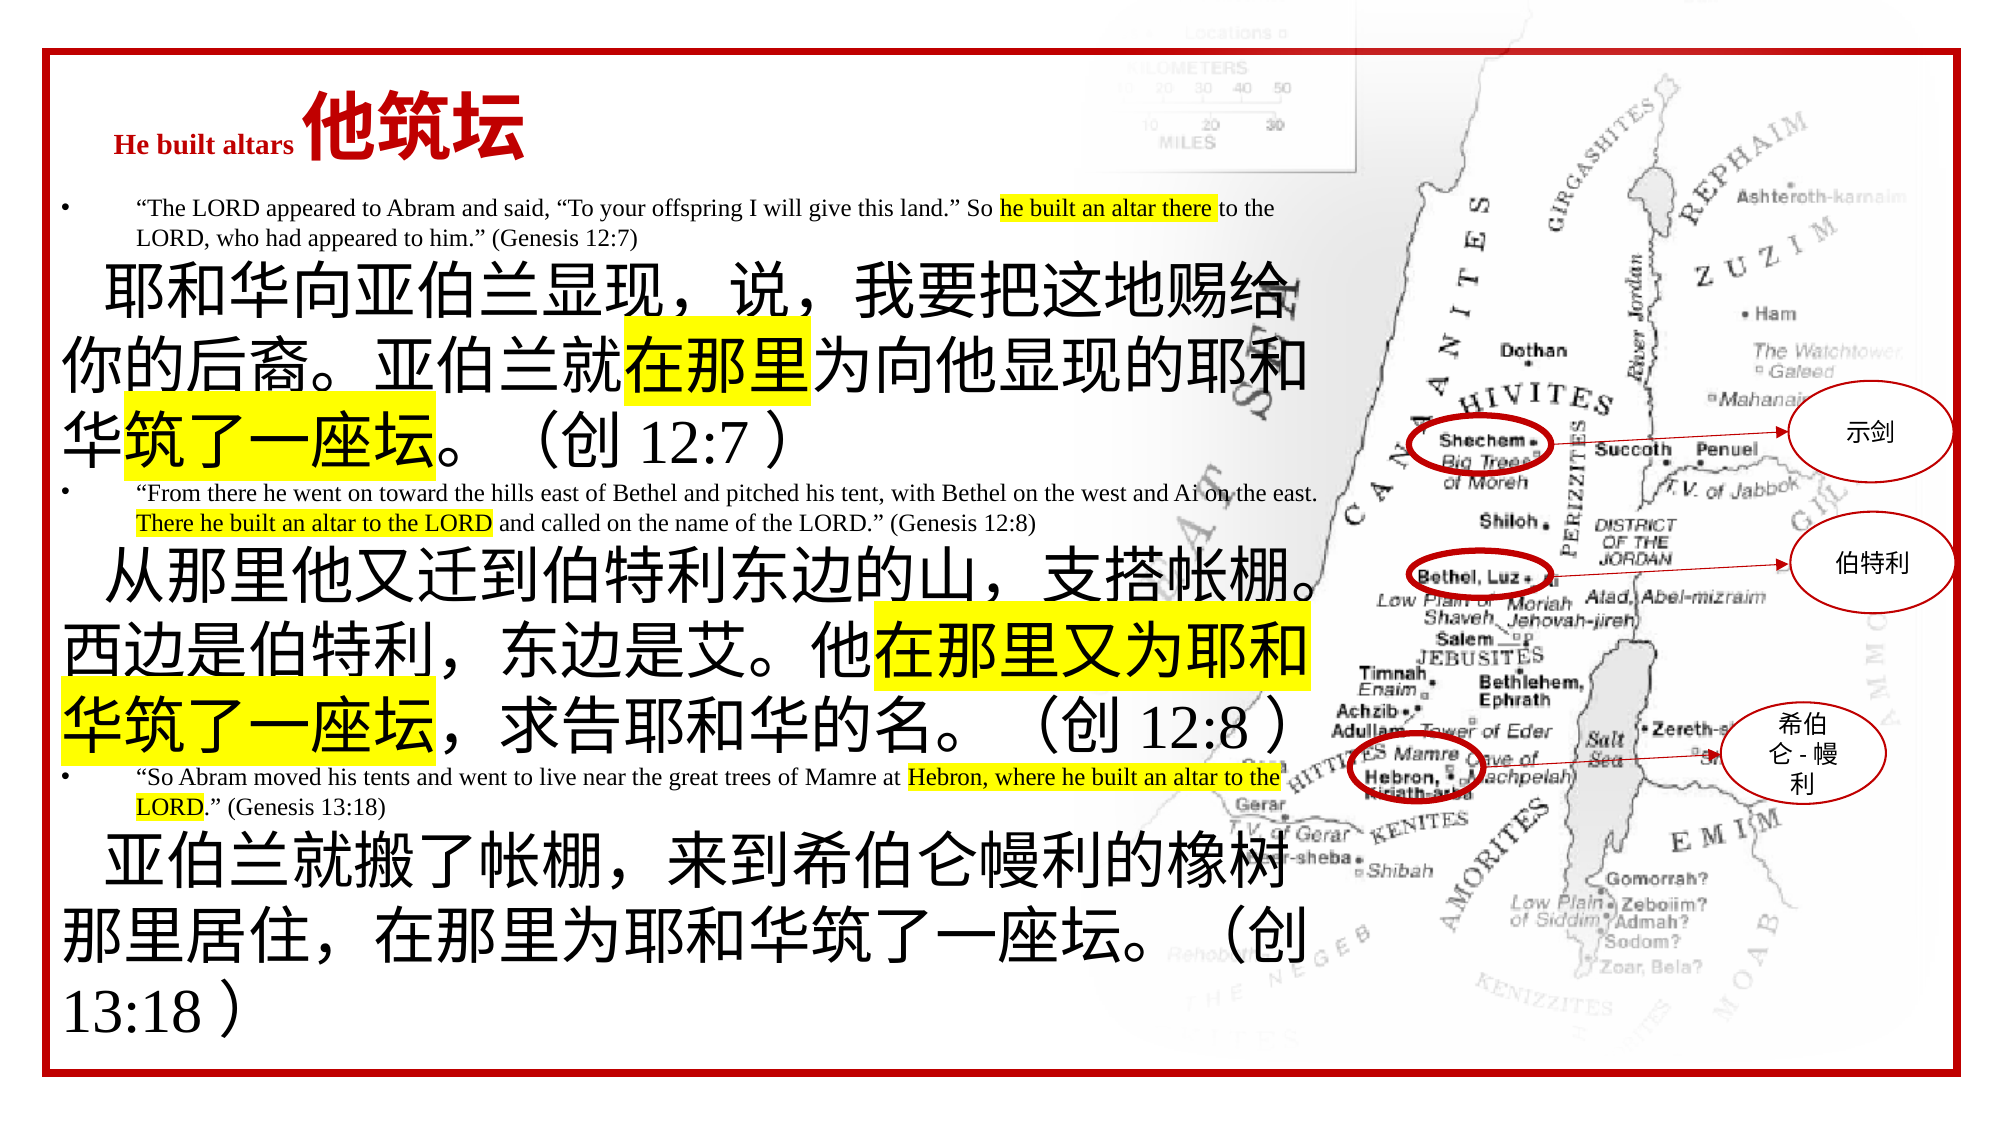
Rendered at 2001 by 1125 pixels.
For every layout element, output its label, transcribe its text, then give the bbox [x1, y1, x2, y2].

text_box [1483, 754, 1721, 768]
text_box He built altars他筑坛 [98, 71, 542, 177]
picture [1062, 0, 1958, 1074]
text_box “The LORD appeared to Abram and said, “To your offspring I will give this land.” So he built an altar there to the LORD, who had appeared to him.” (Genesis 12:7) 耶和华向亚伯兰显现，说，我要把这地赐给你的后裔。亚伯兰就在那里为向他显现的耶和华筑了一座坛。（创12:7） “From there he went on toward the hills east of Bethel and pitched his tent, with Bethel on the west and Ai on the east. There he built an altar to the LORD and called on the name of the LORD.” (Genesis 12:8) 从那里他又迁到伯特利东边的山，支搭帐棚。西边是伯特利，东边是艾。他在那里又为耶和华筑了一座坛，求告耶和华的名。（创12:8） “So Abram moved his tents and went to live near the great trees of Mamre at Hebron, where he built an altar to the LORD.” (Genesis 13:18) 亚伯兰就搬了帐棚，来到希伯仑幔利的橡树那里居住，在那里为耶和华筑了一座坛。（创13:18） [46, 183, 1062, 1053]
text_box [45, 50, 1062, 1074]
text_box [1551, 431, 1789, 445]
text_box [1551, 564, 1789, 577]
